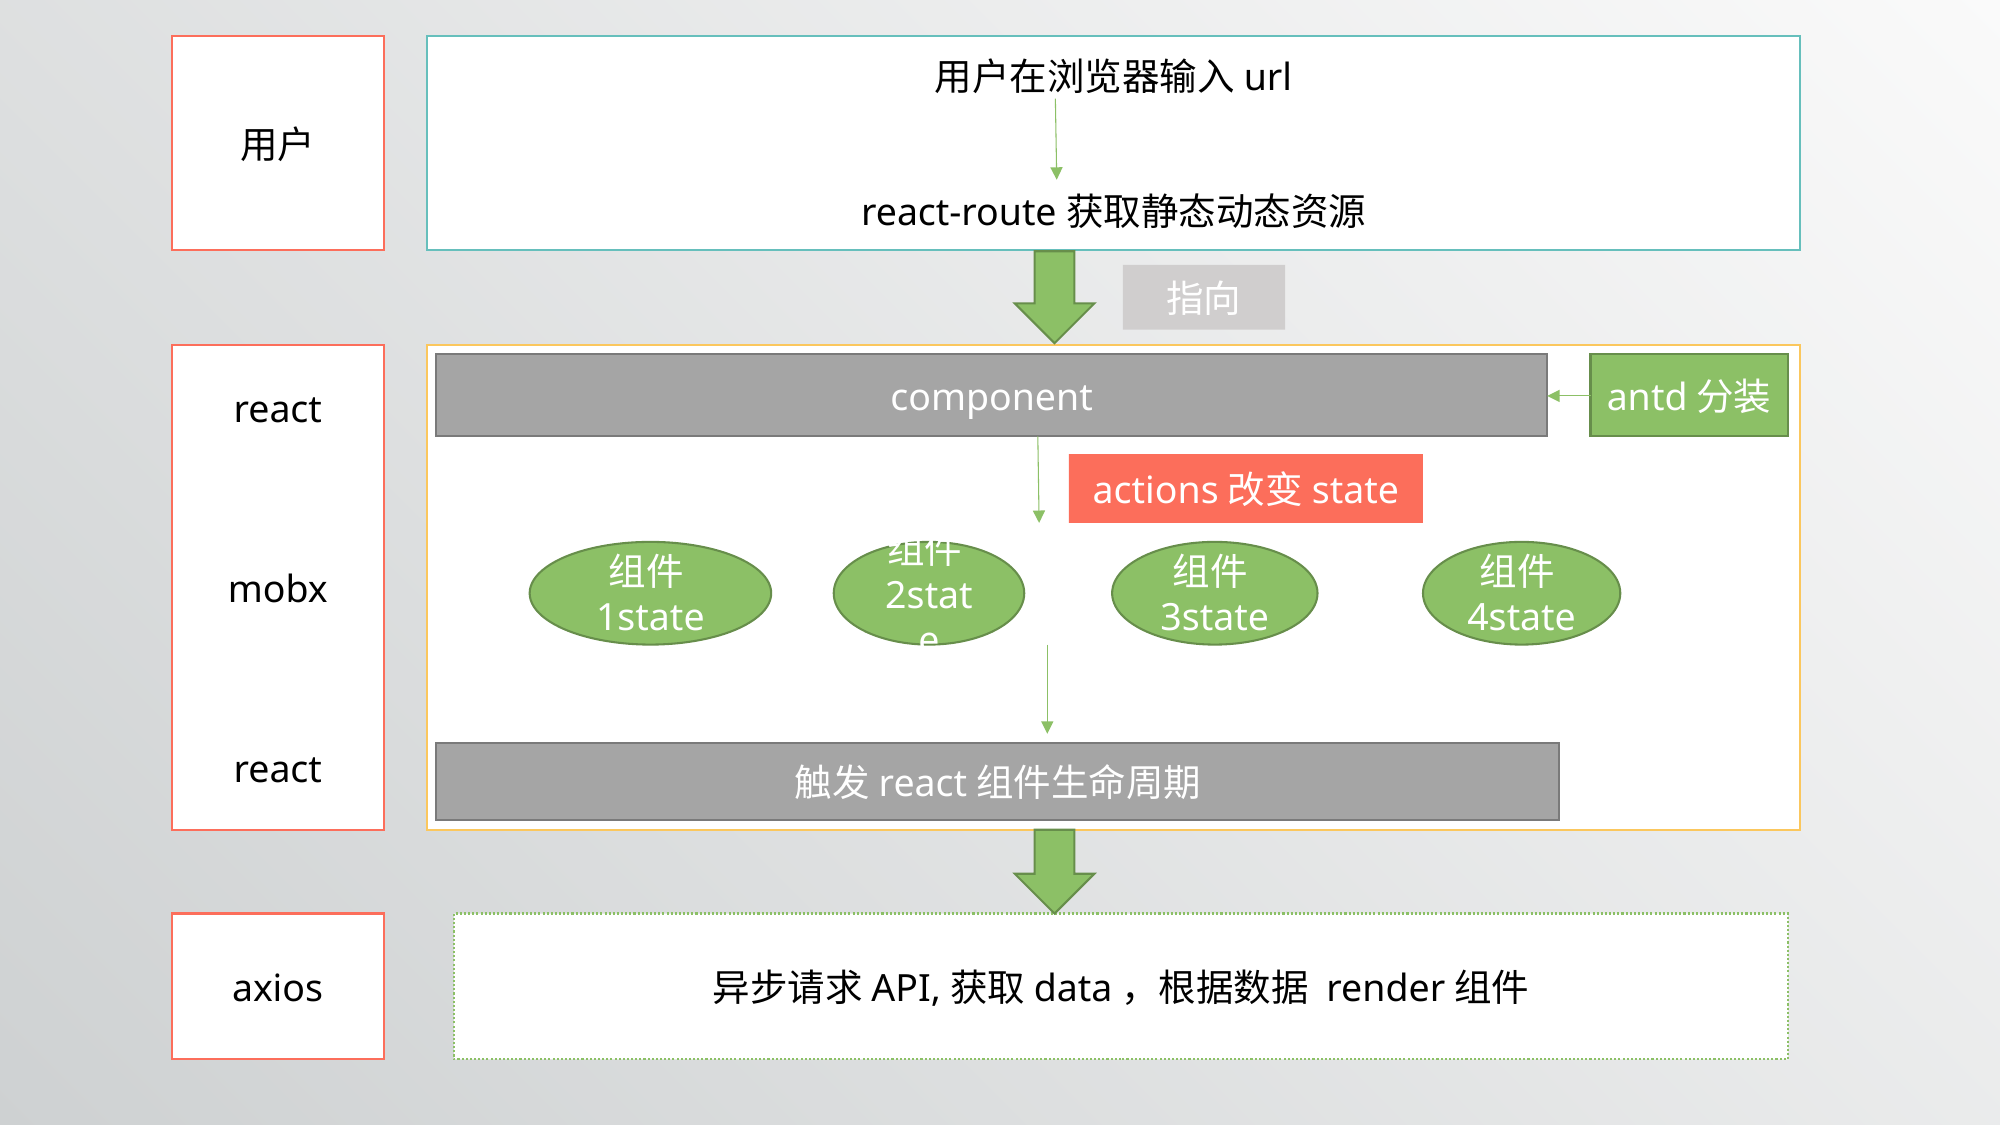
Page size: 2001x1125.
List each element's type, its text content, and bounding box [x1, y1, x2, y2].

text_box 组件1state [528, 540, 773, 646]
text_box [426, 344, 1801, 831]
text_box axios [171, 912, 385, 1060]
text_box 组件4state [1421, 540, 1622, 646]
text_box react mobx react [171, 344, 385, 831]
text_box antd分装 [1589, 353, 1789, 437]
text_box 指向 [1122, 264, 1286, 331]
text_box 用户 [171, 35, 385, 251]
text_box component [435, 353, 1548, 437]
text_box 组件2state [832, 540, 1026, 646]
text_box 用户在浏览器输入url react-route获取静态动态资源 [426, 35, 1801, 251]
text_box actions改变state [1068, 453, 1424, 524]
text_box 异步请求API,获取data，根据数据 render组件 [453, 912, 1789, 1060]
text_box 组件3state [1111, 540, 1319, 646]
text_box [1286, 266, 1296, 331]
text_box [1111, 266, 1122, 331]
text_box [1012, 250, 1097, 345]
text_box [1012, 828, 1097, 915]
text_box 触发react组件生命周期 [435, 742, 1560, 821]
